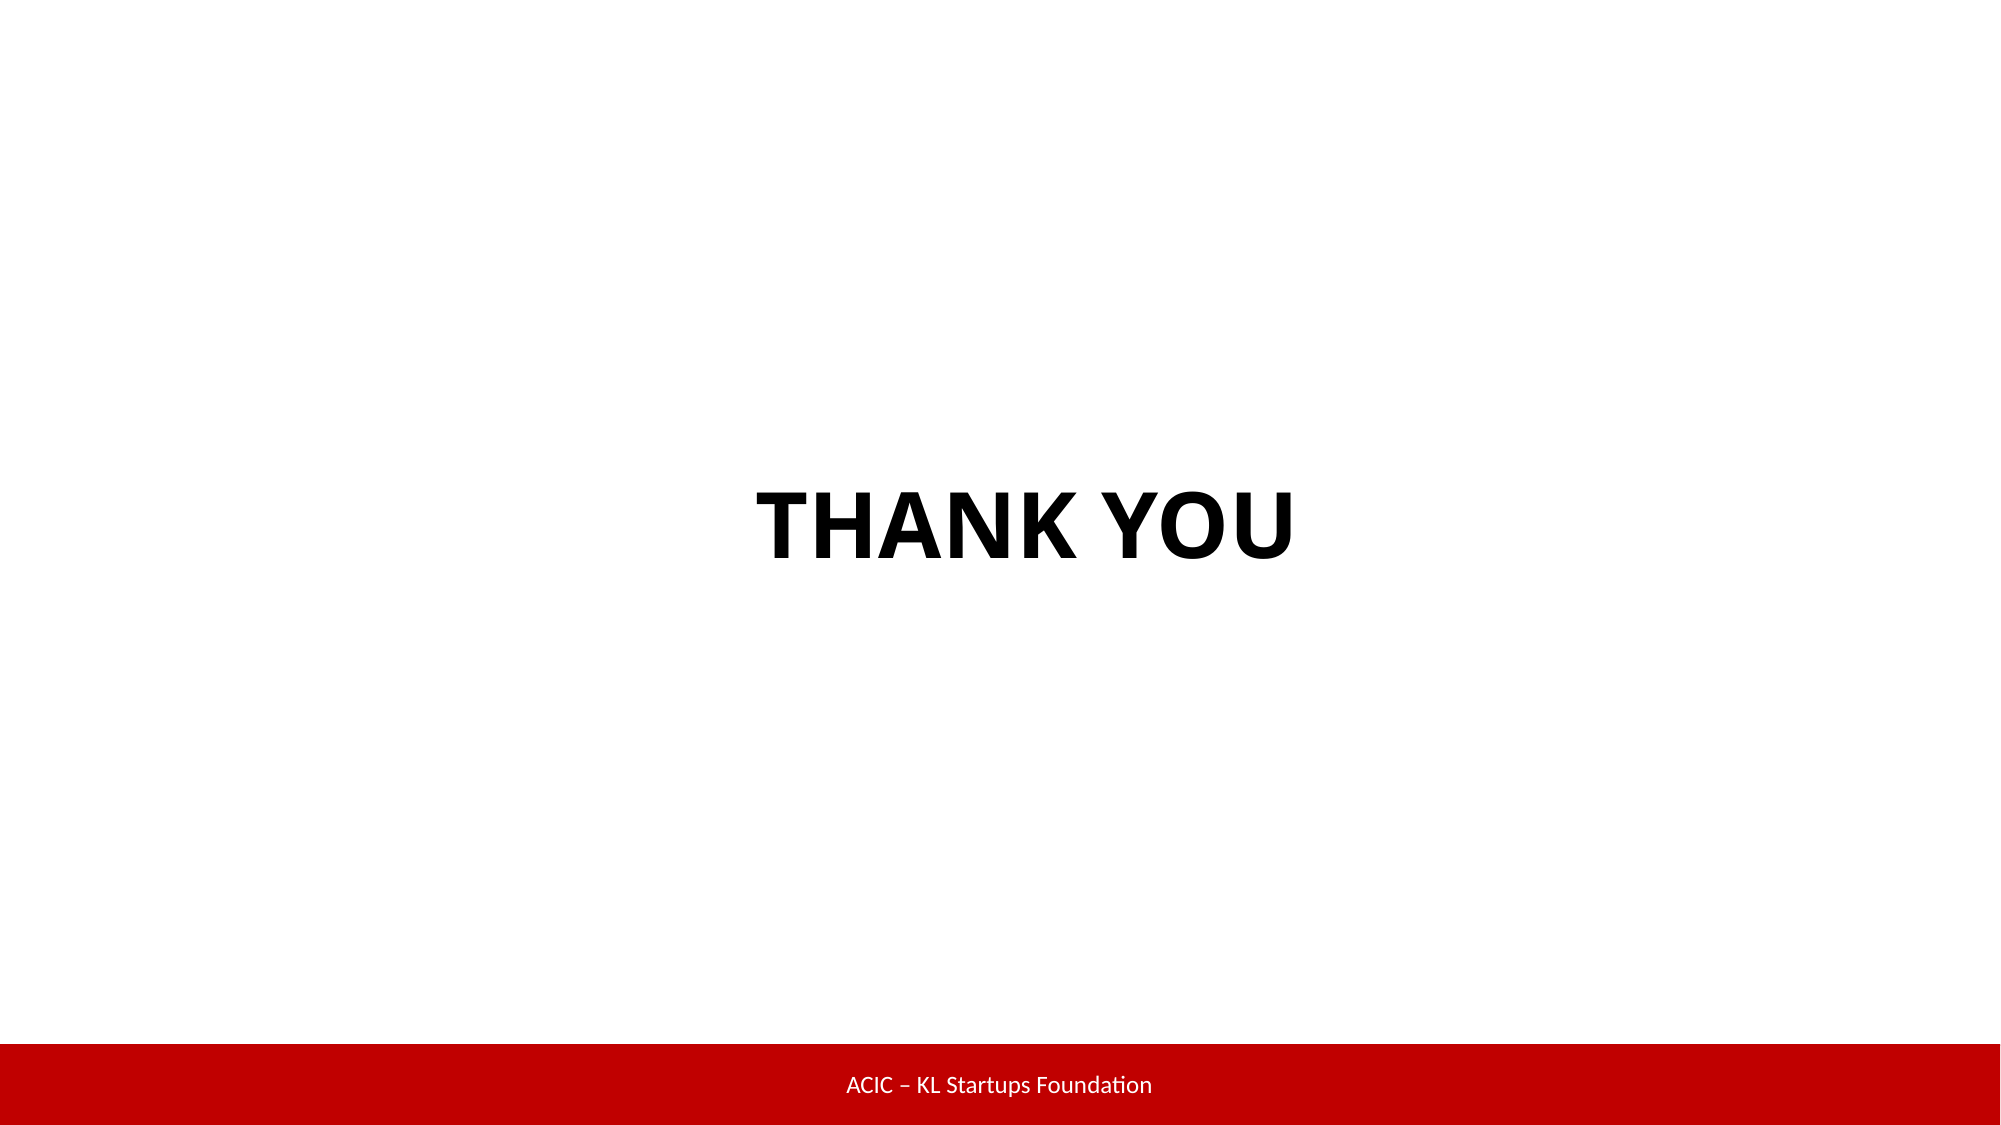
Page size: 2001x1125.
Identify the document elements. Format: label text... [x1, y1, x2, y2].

title THANK YOU [165, 420, 1891, 638]
